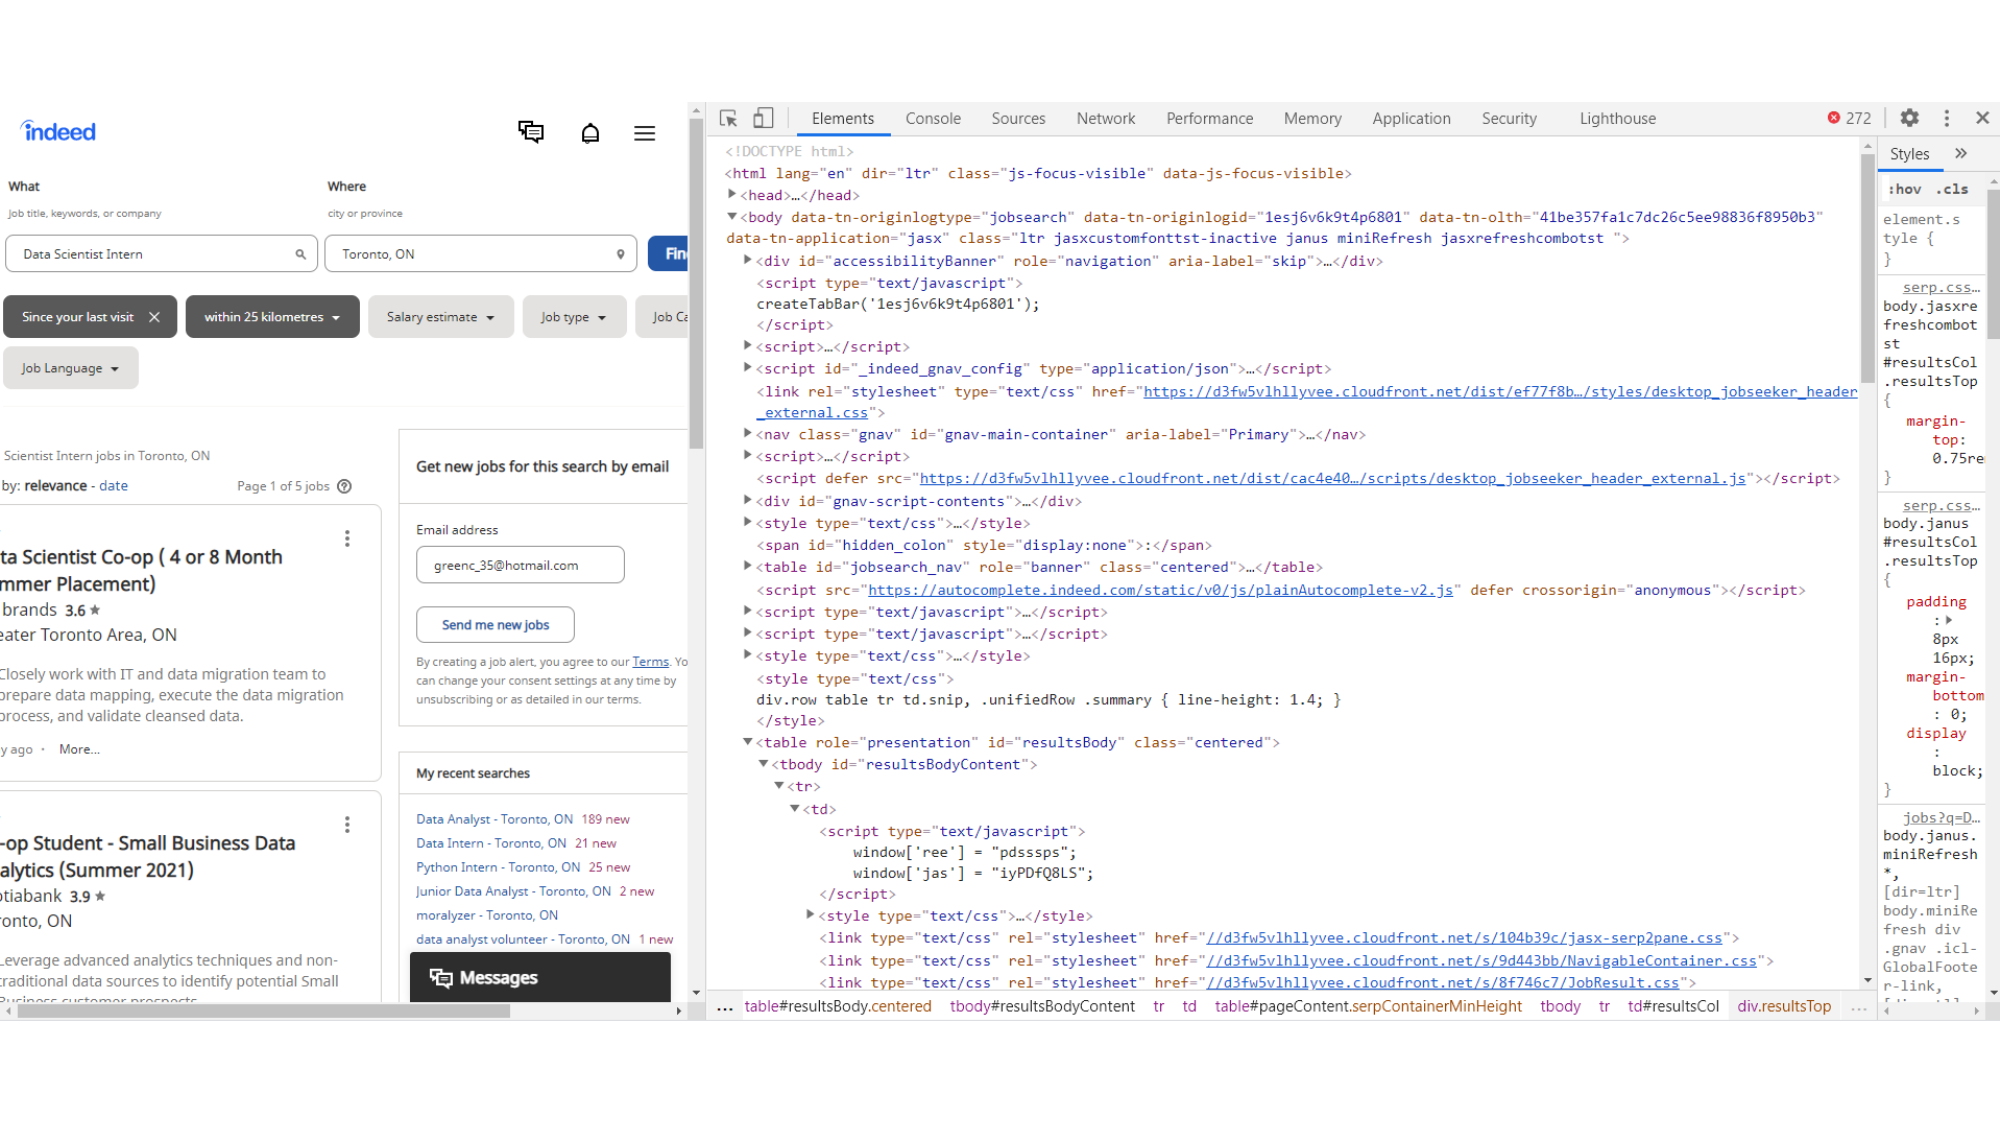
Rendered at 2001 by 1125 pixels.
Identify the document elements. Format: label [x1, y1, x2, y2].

picture [0, 102, 2000, 1022]
